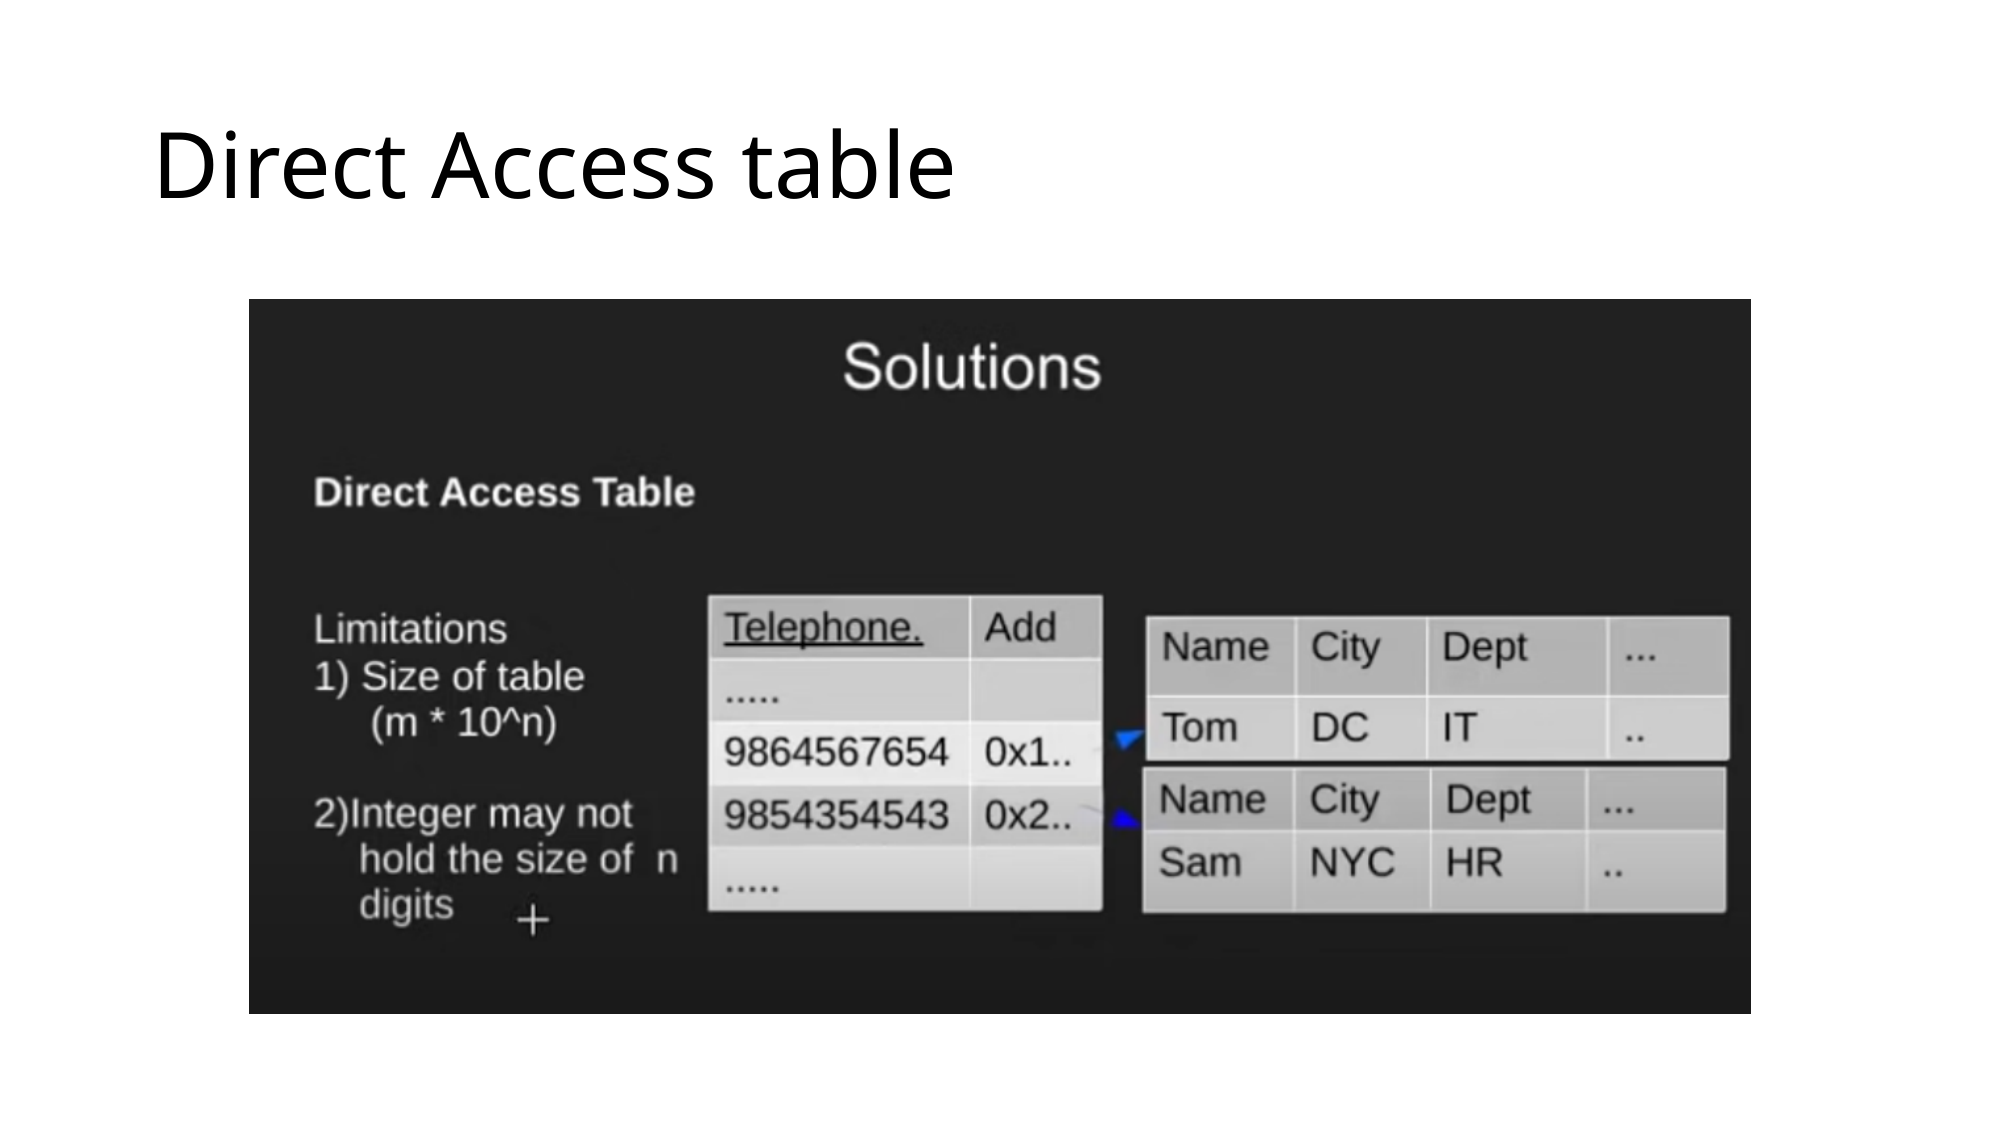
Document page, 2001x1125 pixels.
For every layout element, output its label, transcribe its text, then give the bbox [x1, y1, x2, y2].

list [248, 298, 1751, 1014]
title Direct Access table [137, 59, 1863, 278]
